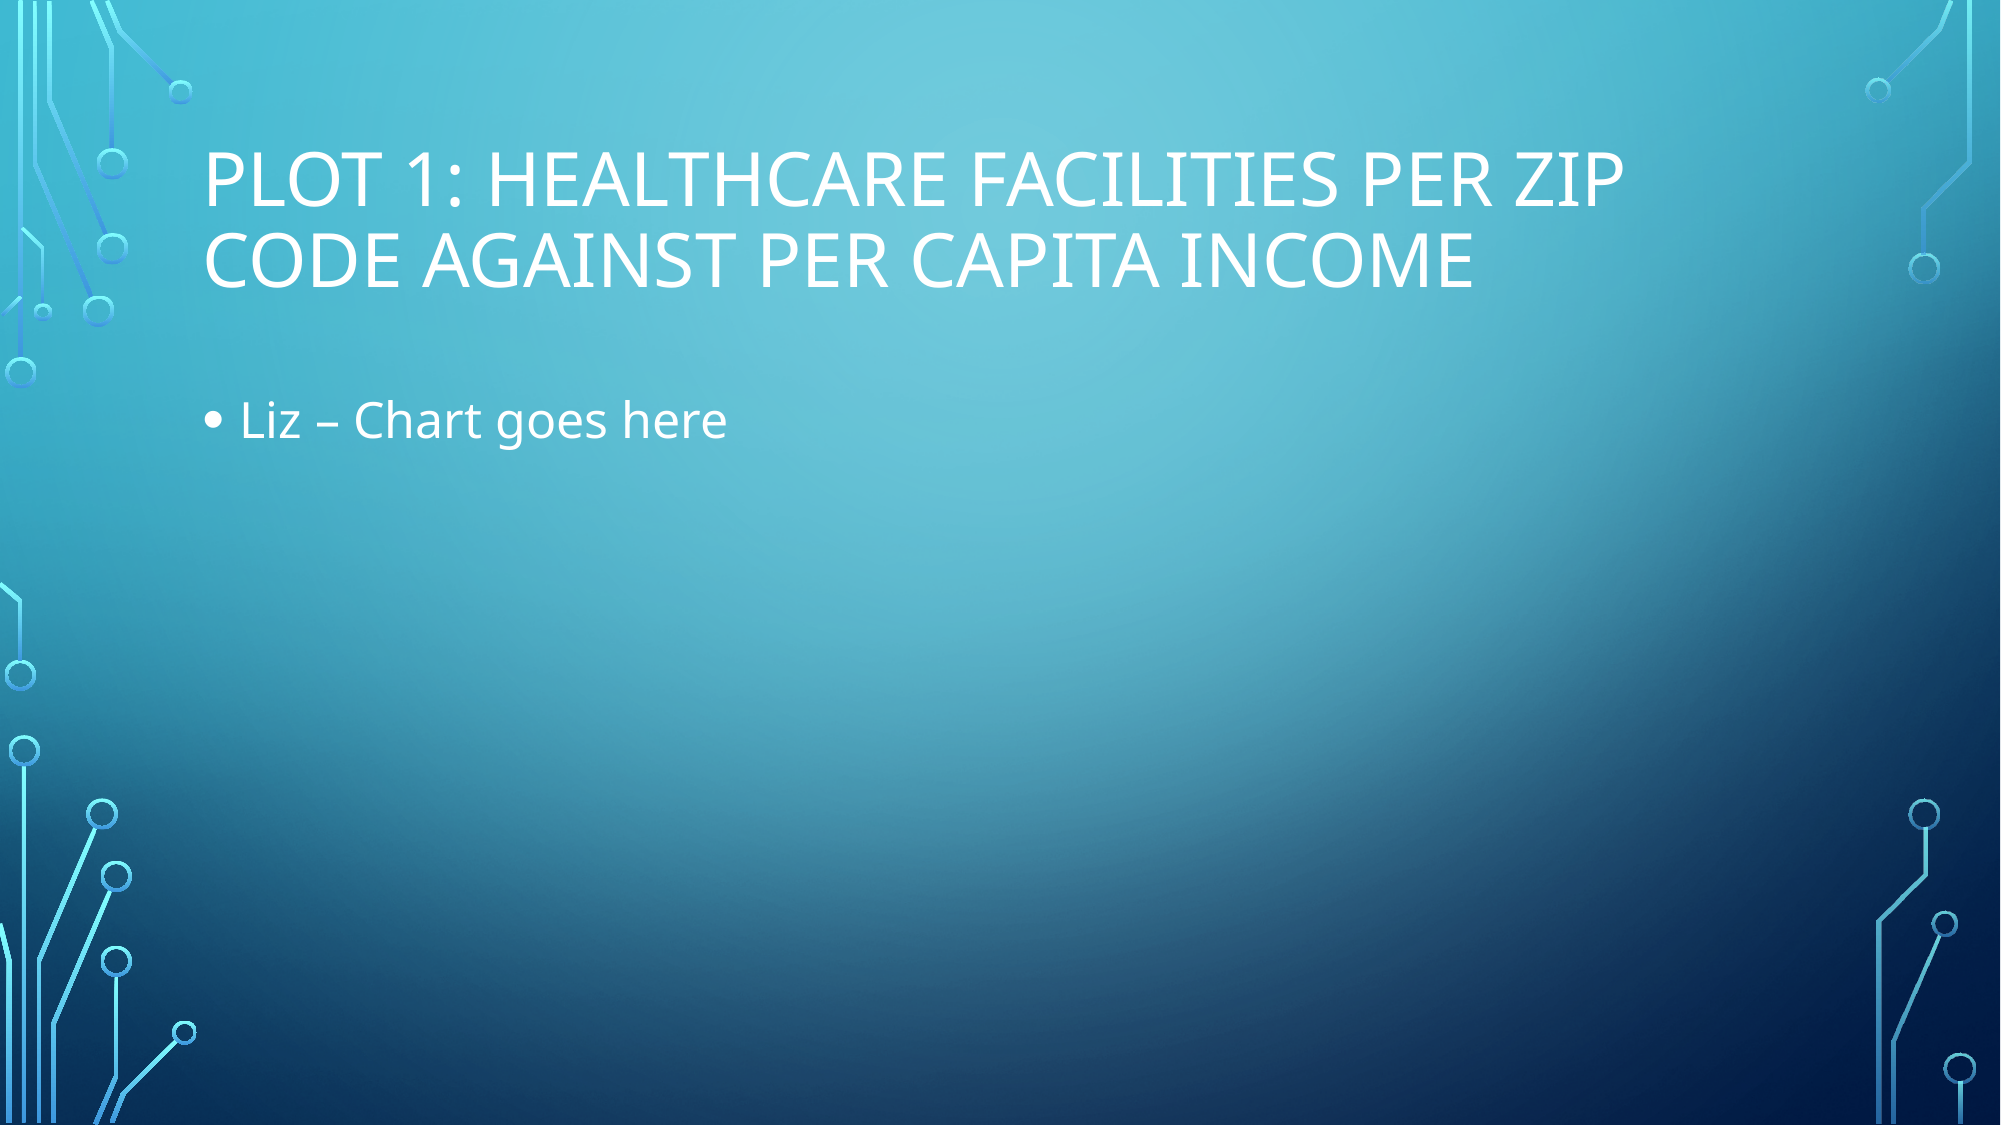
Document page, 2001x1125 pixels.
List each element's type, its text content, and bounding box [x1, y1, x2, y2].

list Liz – Chart goes here [187, 369, 1813, 950]
title Plot 1: Healthcare facilities per zip code against per capita income [187, 101, 1813, 344]
